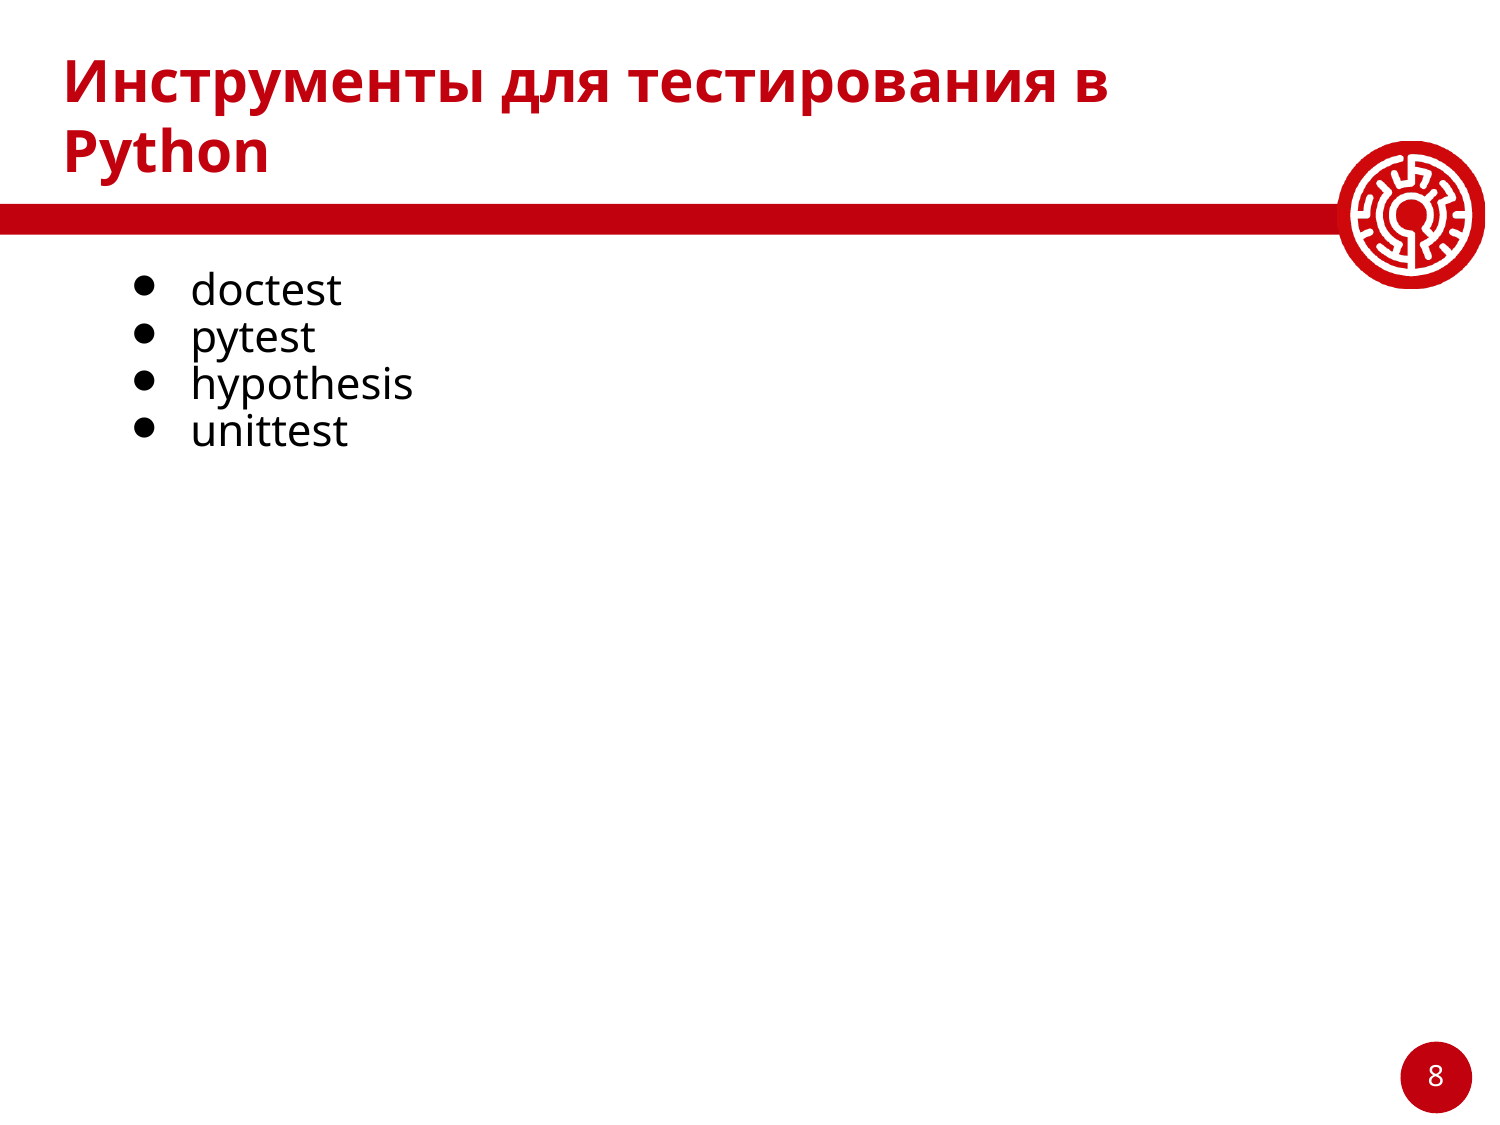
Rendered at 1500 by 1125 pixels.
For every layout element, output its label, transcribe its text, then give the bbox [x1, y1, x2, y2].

slide_number ‹#› [1404, 1047, 1468, 1108]
picture [1337, 141, 1485, 289]
list doctest pytest hypothesis unittest [100, 259, 1336, 1015]
title Инструменты для тестирования в Python [47, 42, 1281, 185]
